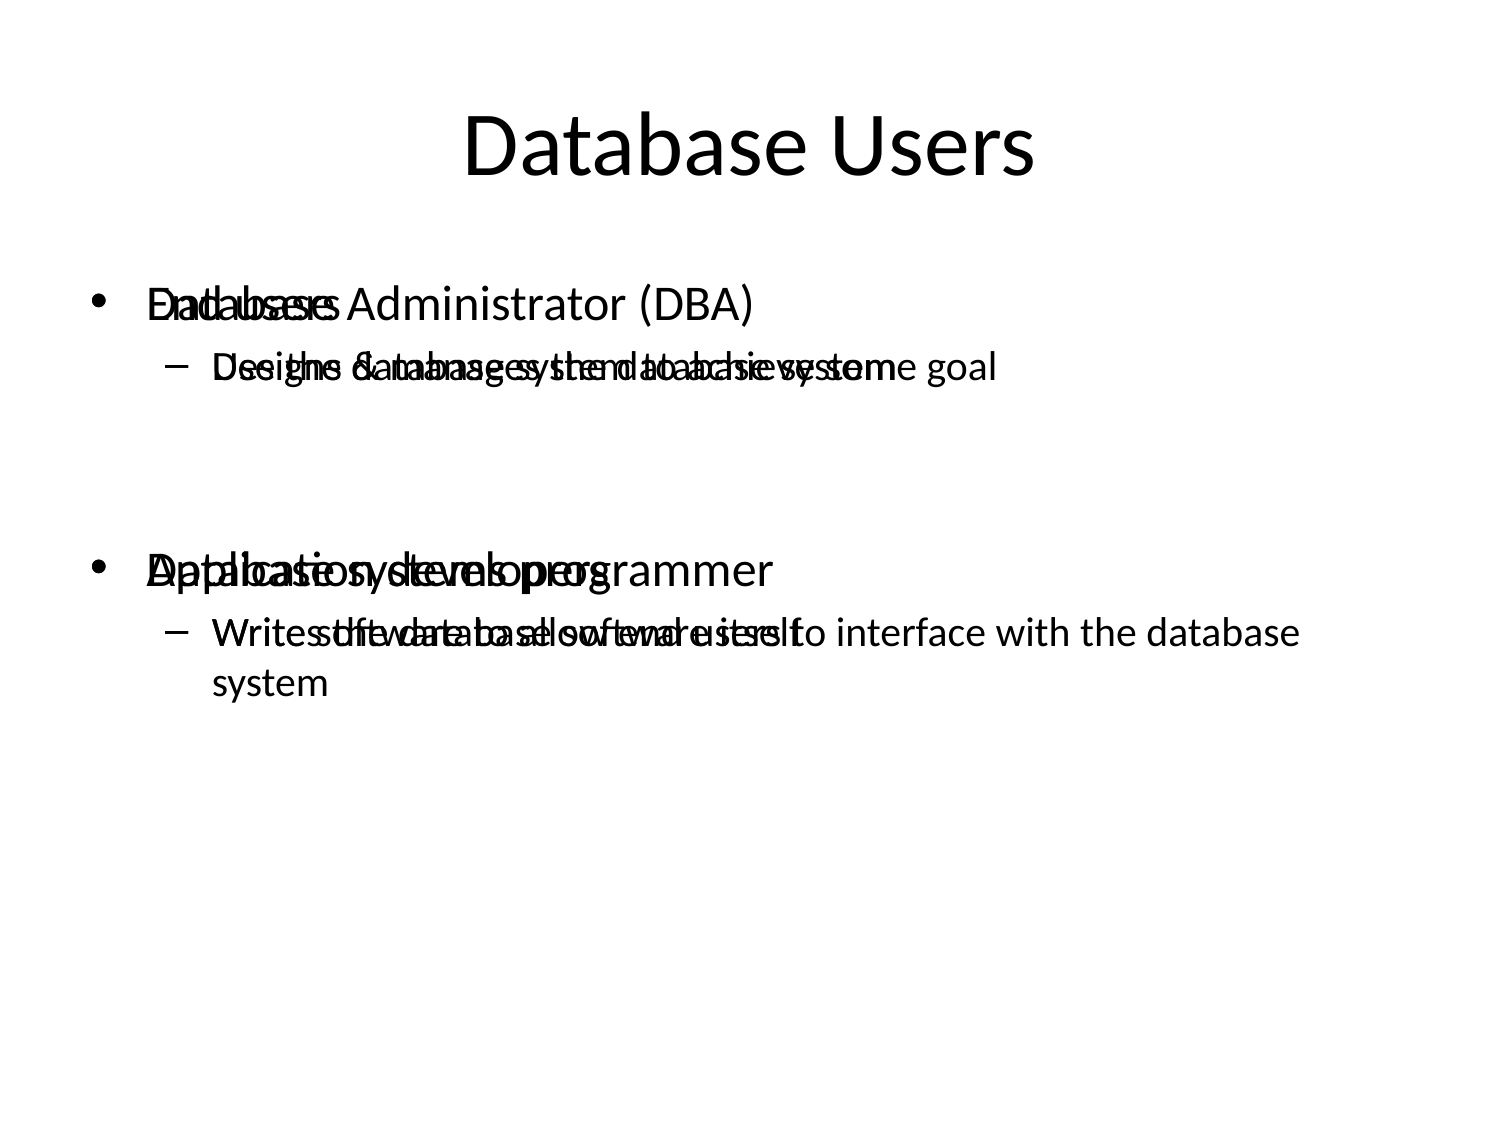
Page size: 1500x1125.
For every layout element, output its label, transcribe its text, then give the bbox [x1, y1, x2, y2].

title Database Users [75, 45, 1425, 233]
list Database Administrator (DBA) Designs & manages the database system Database systems programmer Writes the database software itself [75, 262, 1425, 1005]
